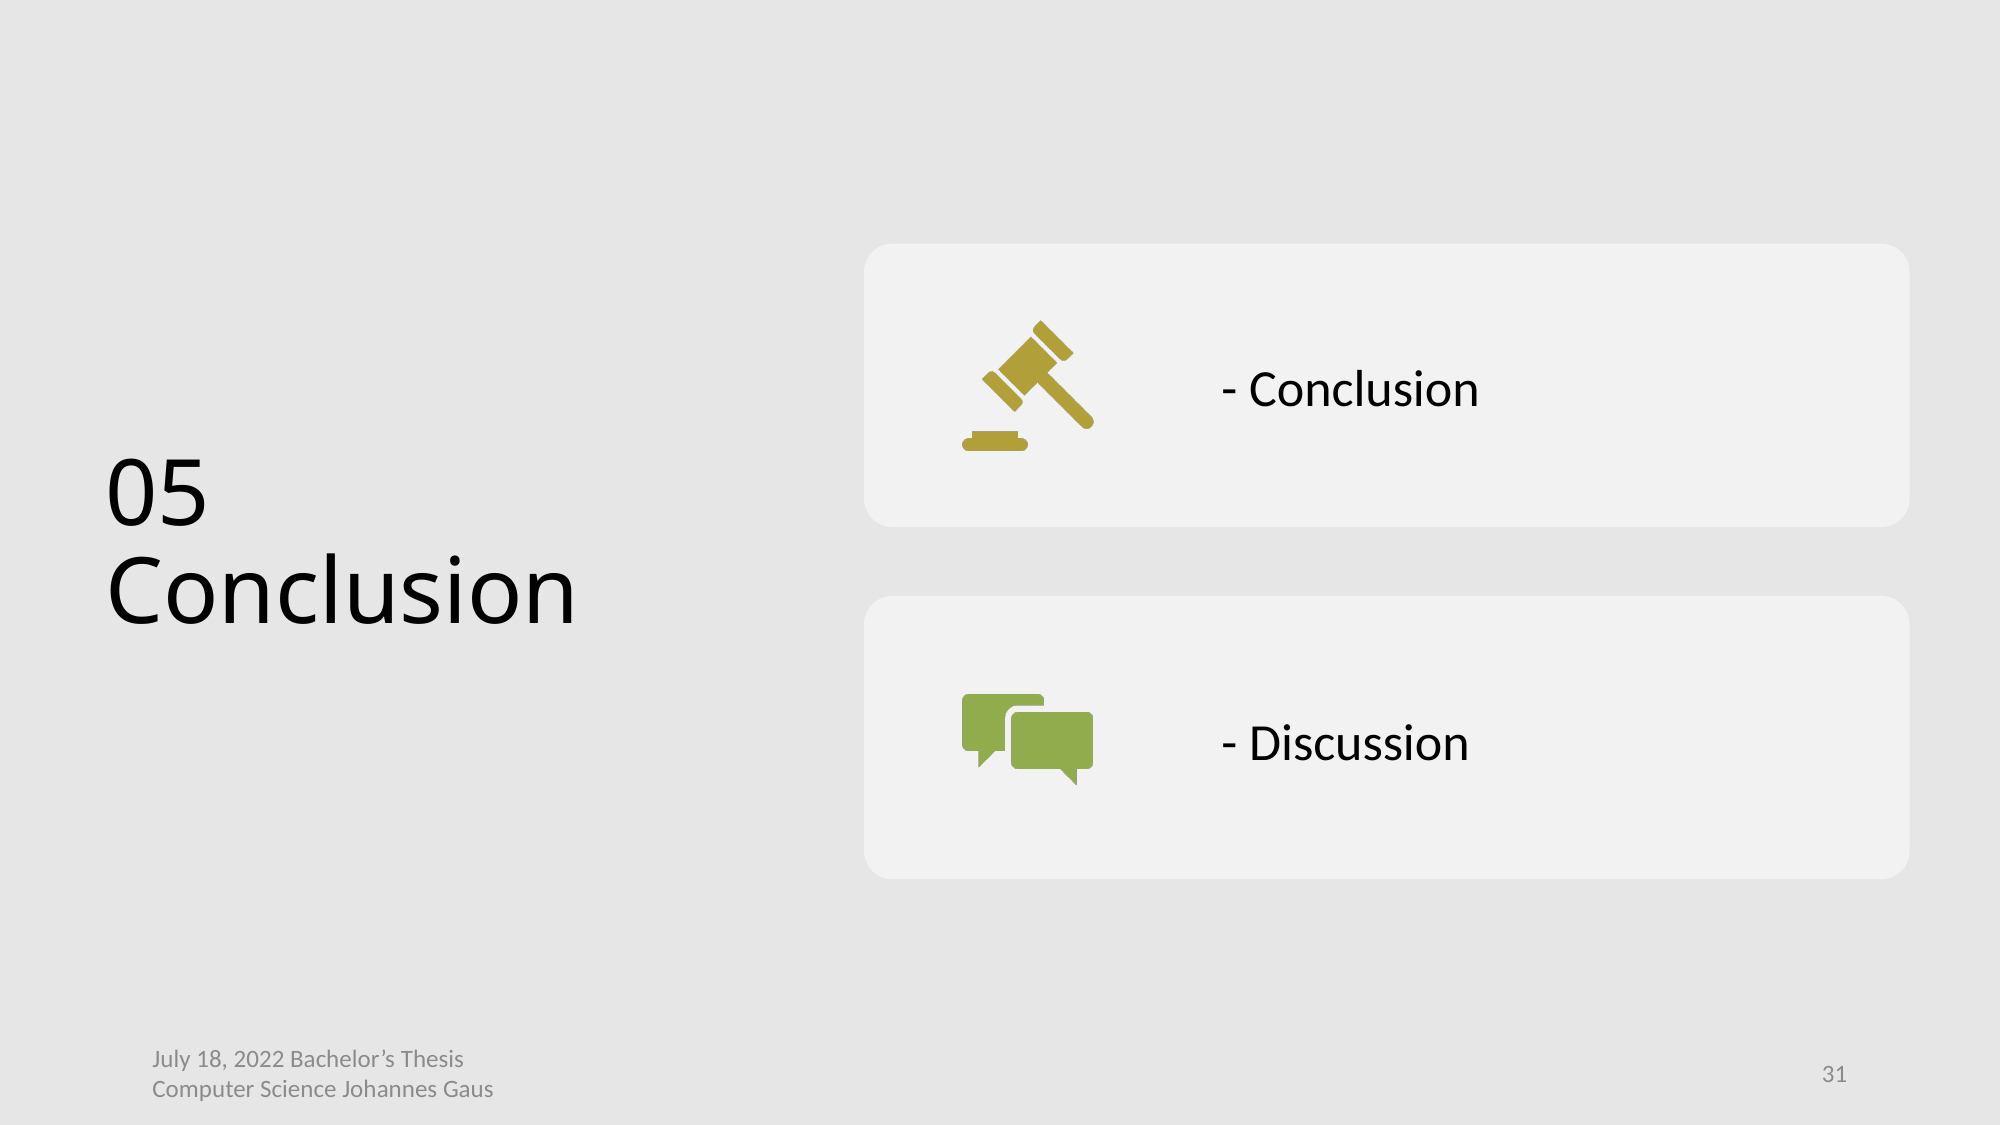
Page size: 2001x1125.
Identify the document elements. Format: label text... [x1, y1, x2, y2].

slide_number 31 [1412, 1042, 1863, 1103]
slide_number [137, 1042, 588, 1103]
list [864, 90, 1910, 1035]
title 05 Conclusion [90, 90, 676, 1000]
